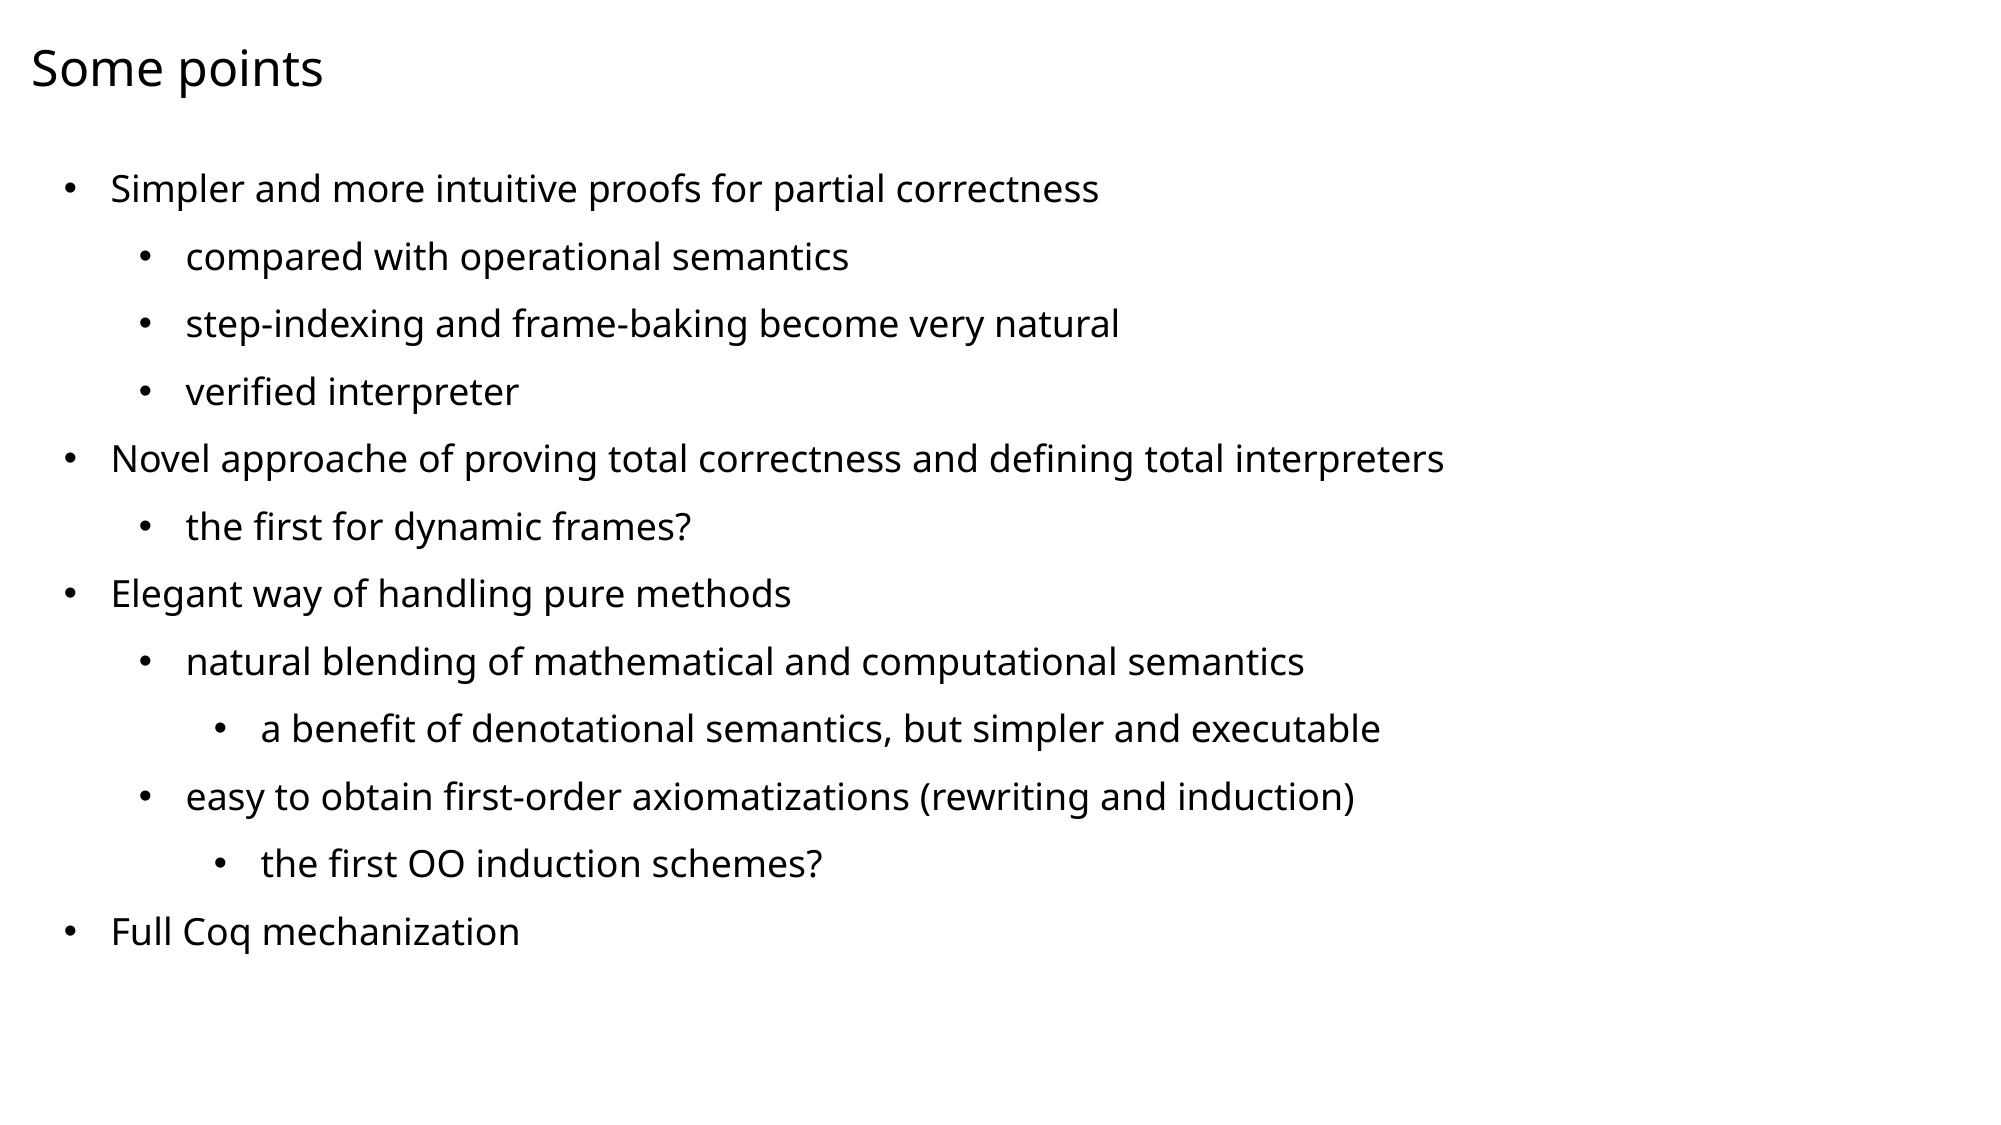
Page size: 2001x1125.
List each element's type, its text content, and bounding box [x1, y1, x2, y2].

text_box Some points [17, 29, 1967, 105]
text_box Simpler and more intuitive proofs for partial correctness compared with operational semantics step-indexing and frame-baking become very natural verified interpreter Novel approache of proving total correctness and defining total interpreters the first for dynamic frames? Elegant way of handling pure methods natural blending of mathematical and computational semantics a benefit of denotational semantics, but simpler and executable easy to obtain first-order axiomatizations (rewriting and induction) the first OO induction schemes? Full Coq mechanization [1]: [48, 135, 1952, 1125]
